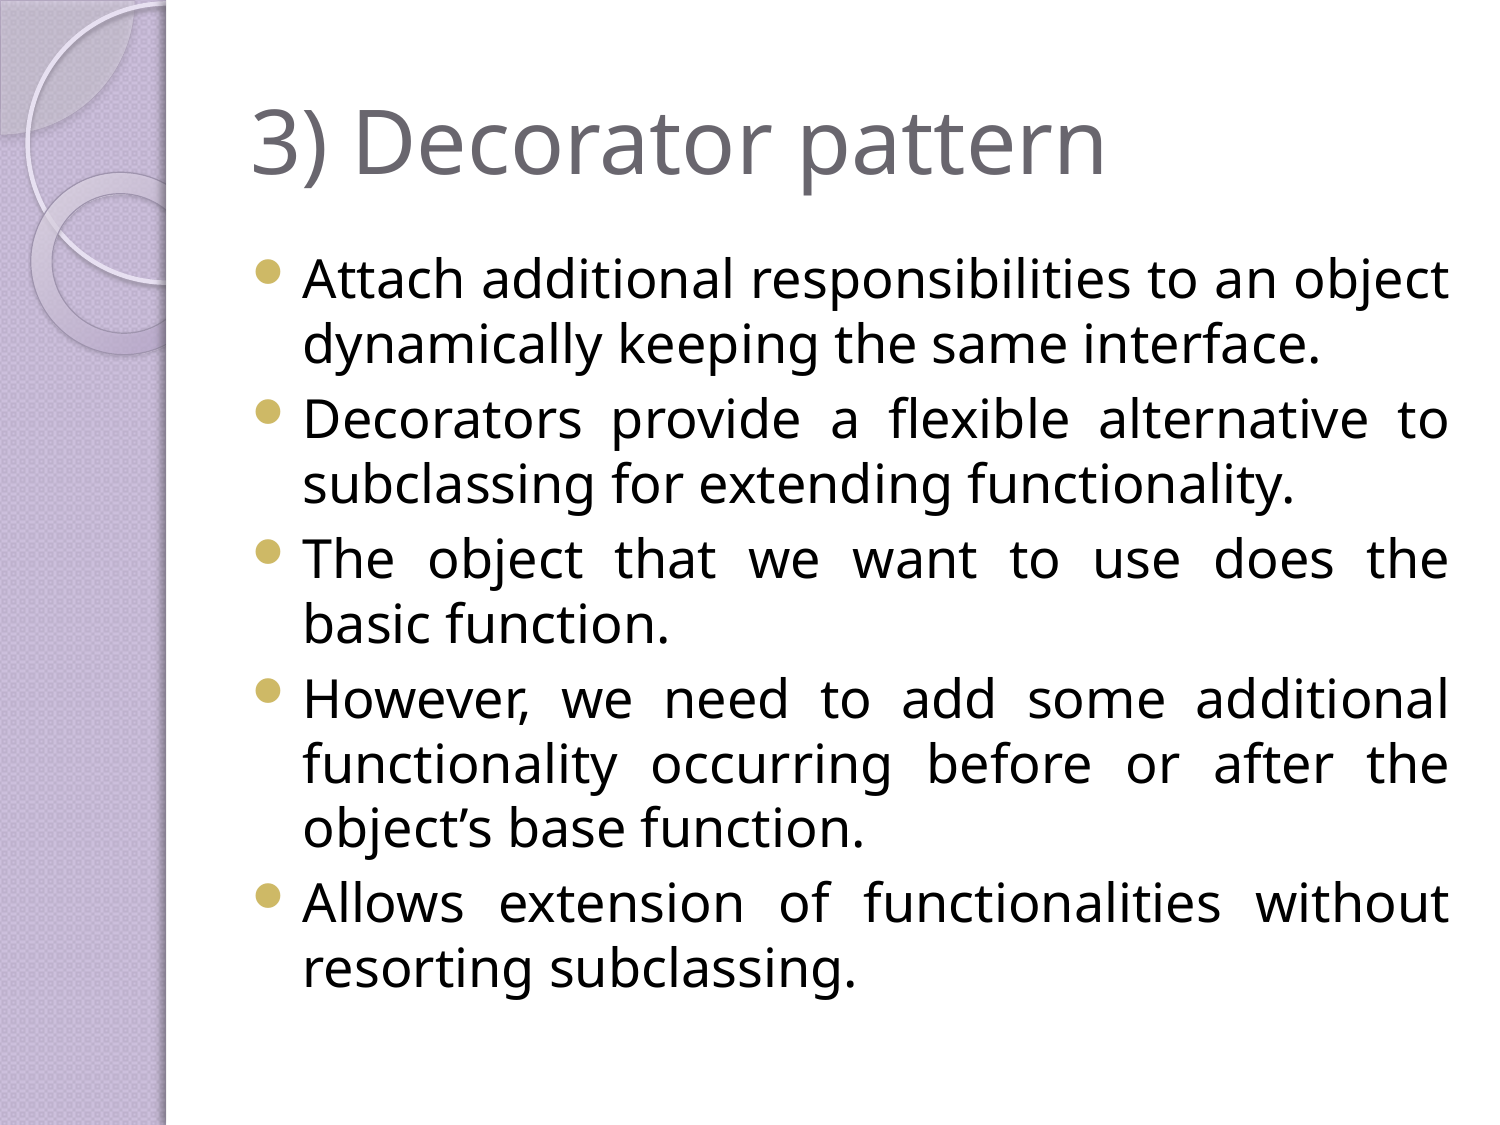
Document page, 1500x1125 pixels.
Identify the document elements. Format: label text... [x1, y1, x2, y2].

list Attach additional responsibilities to an object dynamically keeping the same interface. Decorators provide a flexible alternative to subclassing for extending functionality. The object that we want to use does the basic function. However, we need to add some additional functionality occurring before or after the object’s base function. Allows extension of functionalities without resorting subclassing. [235, 237, 1466, 1025]
title 3) Decorator pattern [235, 45, 1466, 233]
